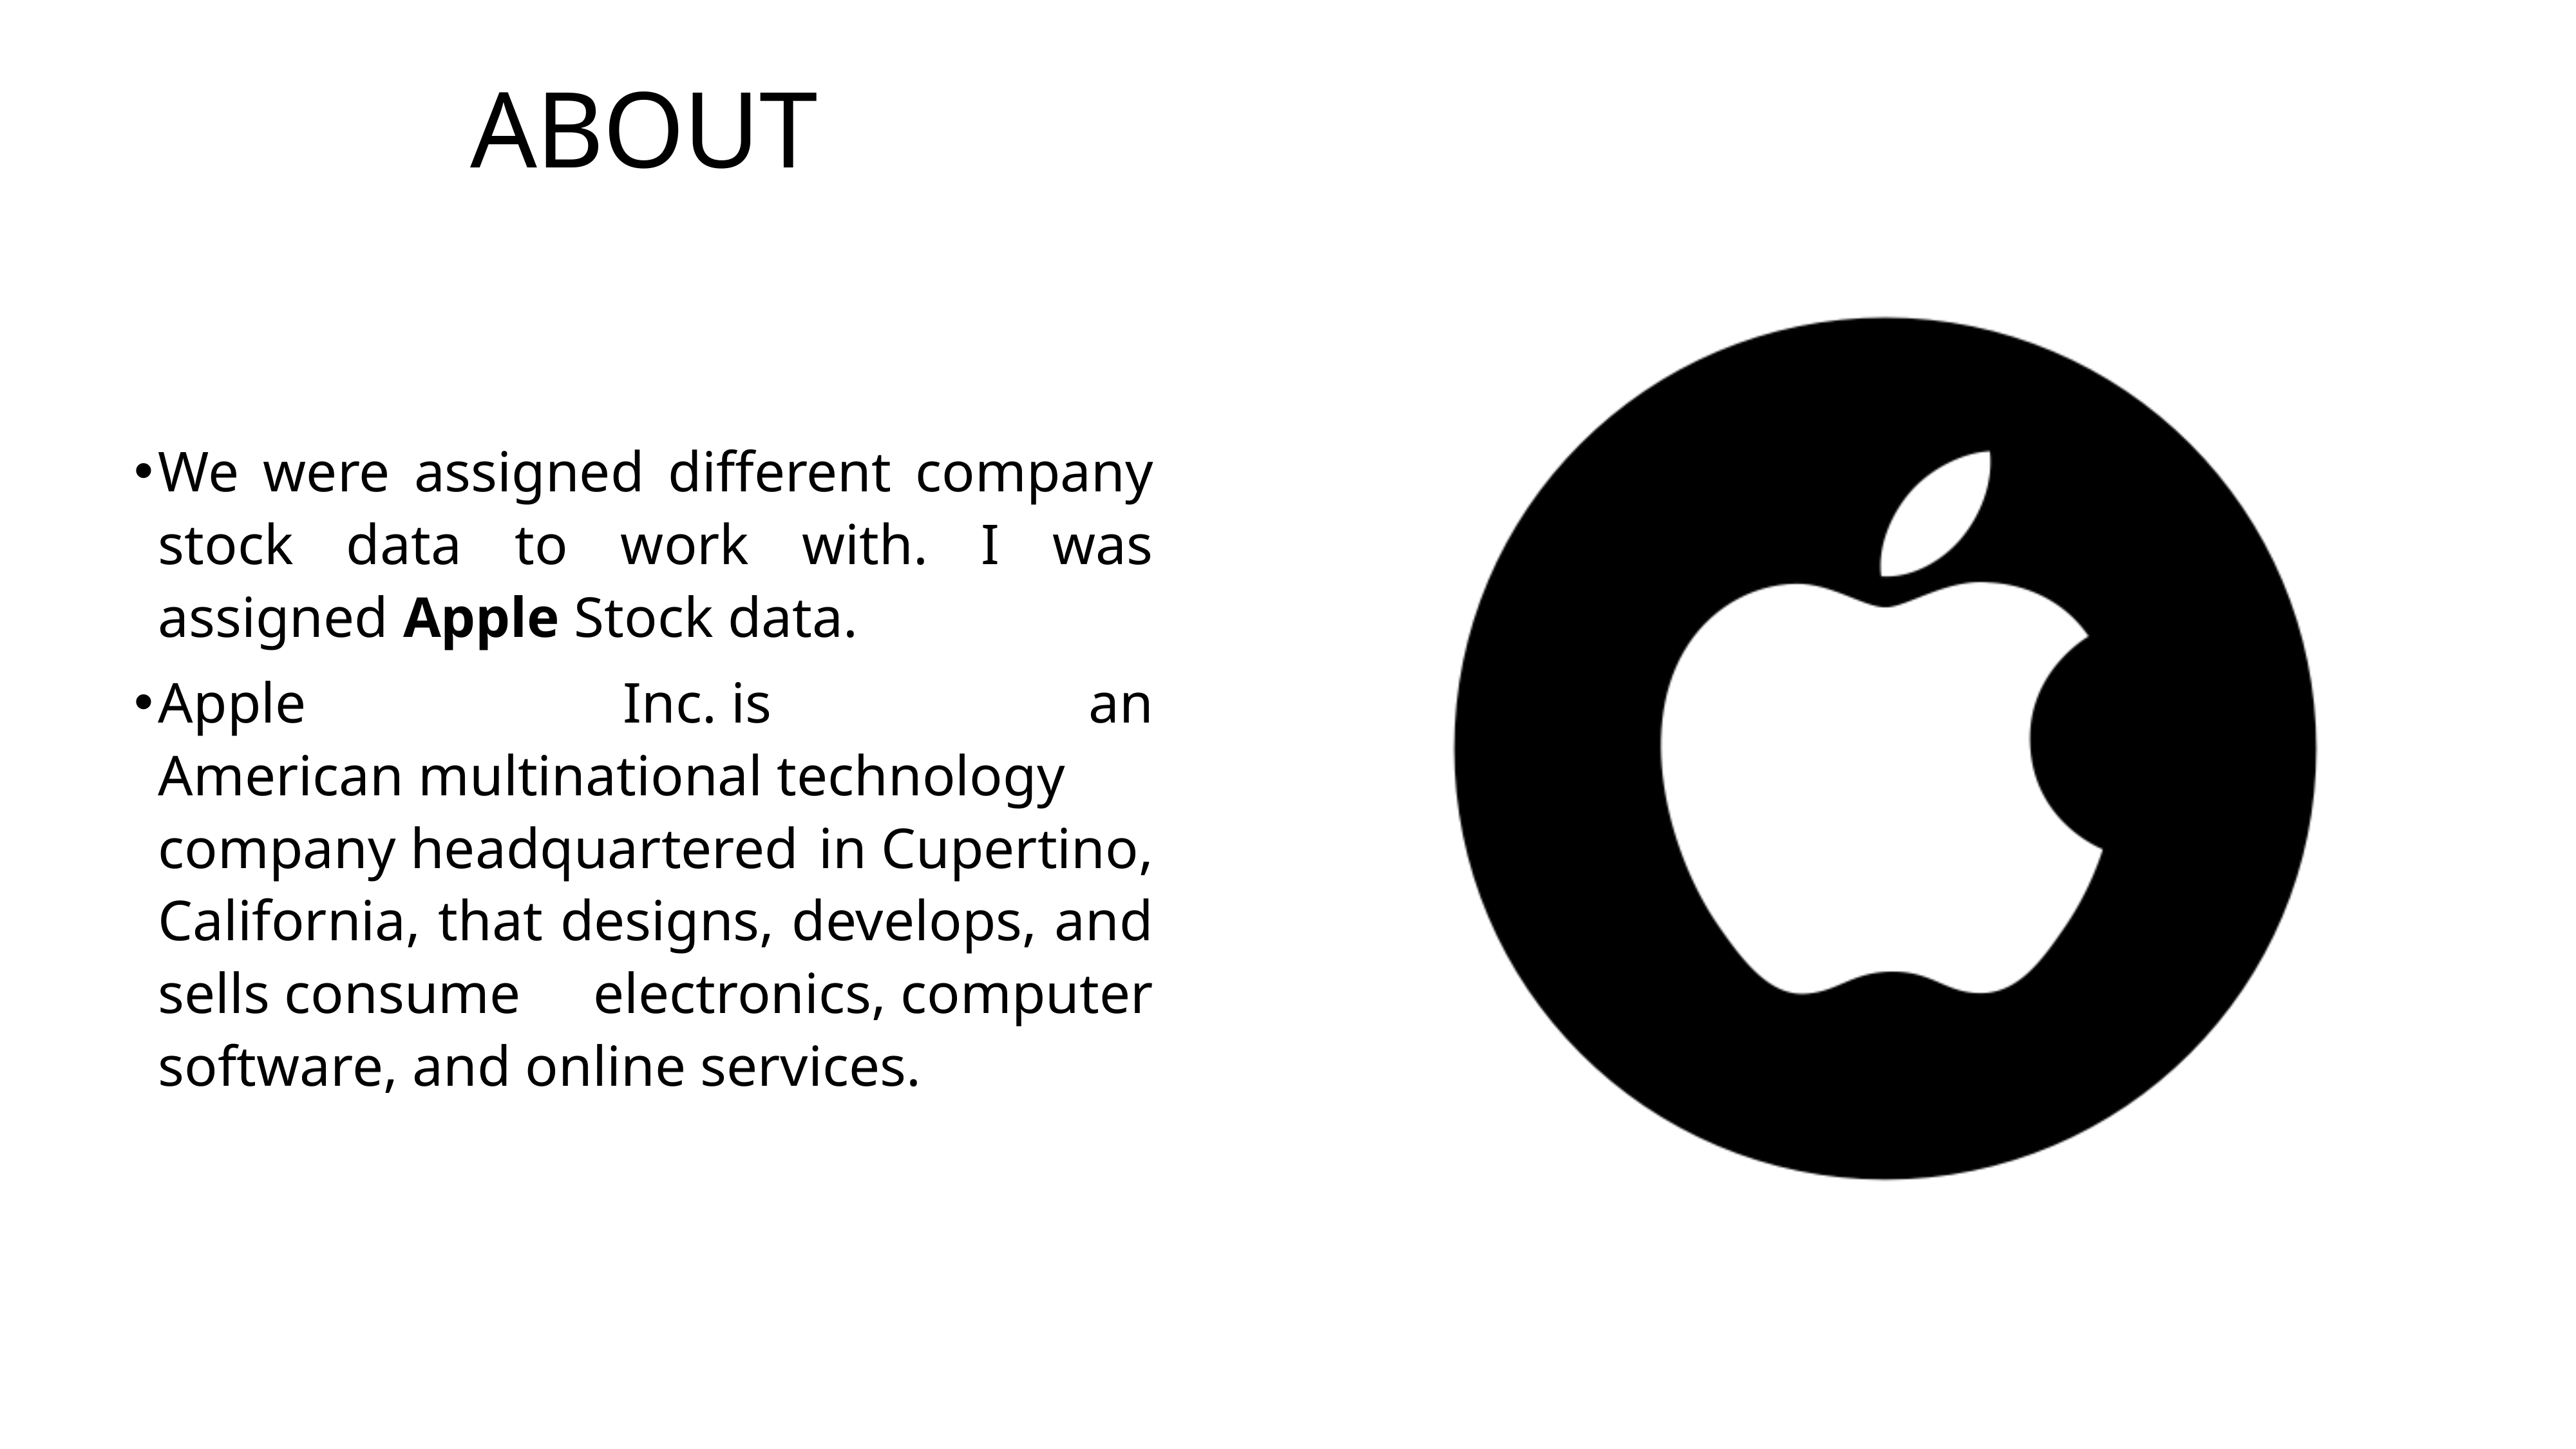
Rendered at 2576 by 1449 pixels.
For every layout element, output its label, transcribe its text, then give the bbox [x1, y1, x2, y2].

list We were assigned different company stock data to work with. I was assigned Apple Stock data. Apple Inc. is an American multinational technology company headquartered in Cupertino, California, that designs, develops, and sells consume electronics, computer software, and online services. [128, 424, 1160, 1311]
title ABOUT [128, 81, 1160, 252]
picture [1390, 228, 2383, 1221]
